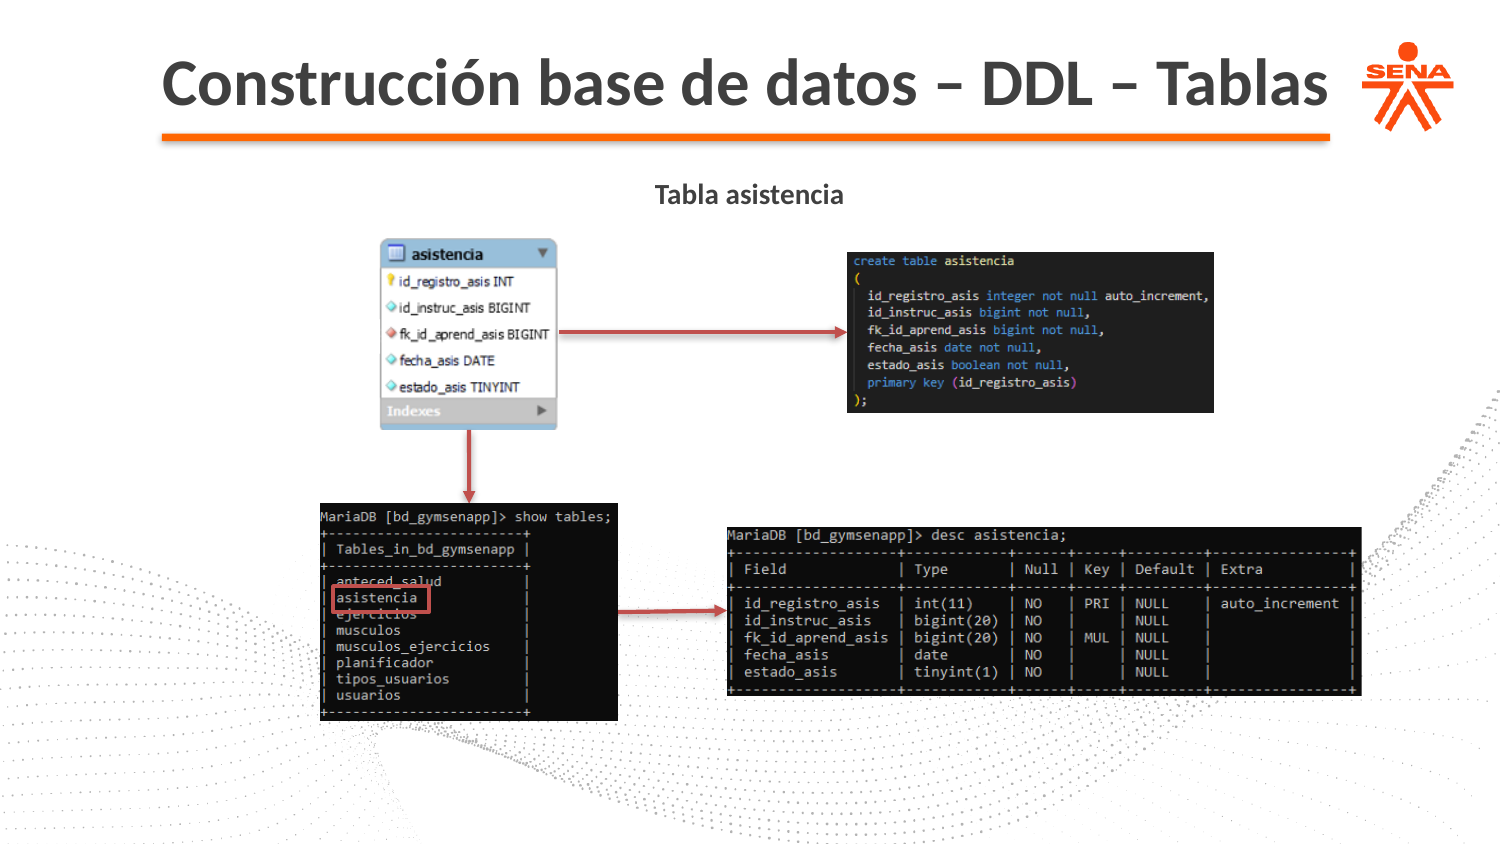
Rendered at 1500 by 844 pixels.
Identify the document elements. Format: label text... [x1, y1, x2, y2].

picture [0, 0, 1500, 844]
text_box [161, 133, 1331, 142]
text_box Construcción base de datos – DDL – Tablas [147, 31, 1348, 127]
text_box Tabla asistencia [482, 167, 1018, 218]
